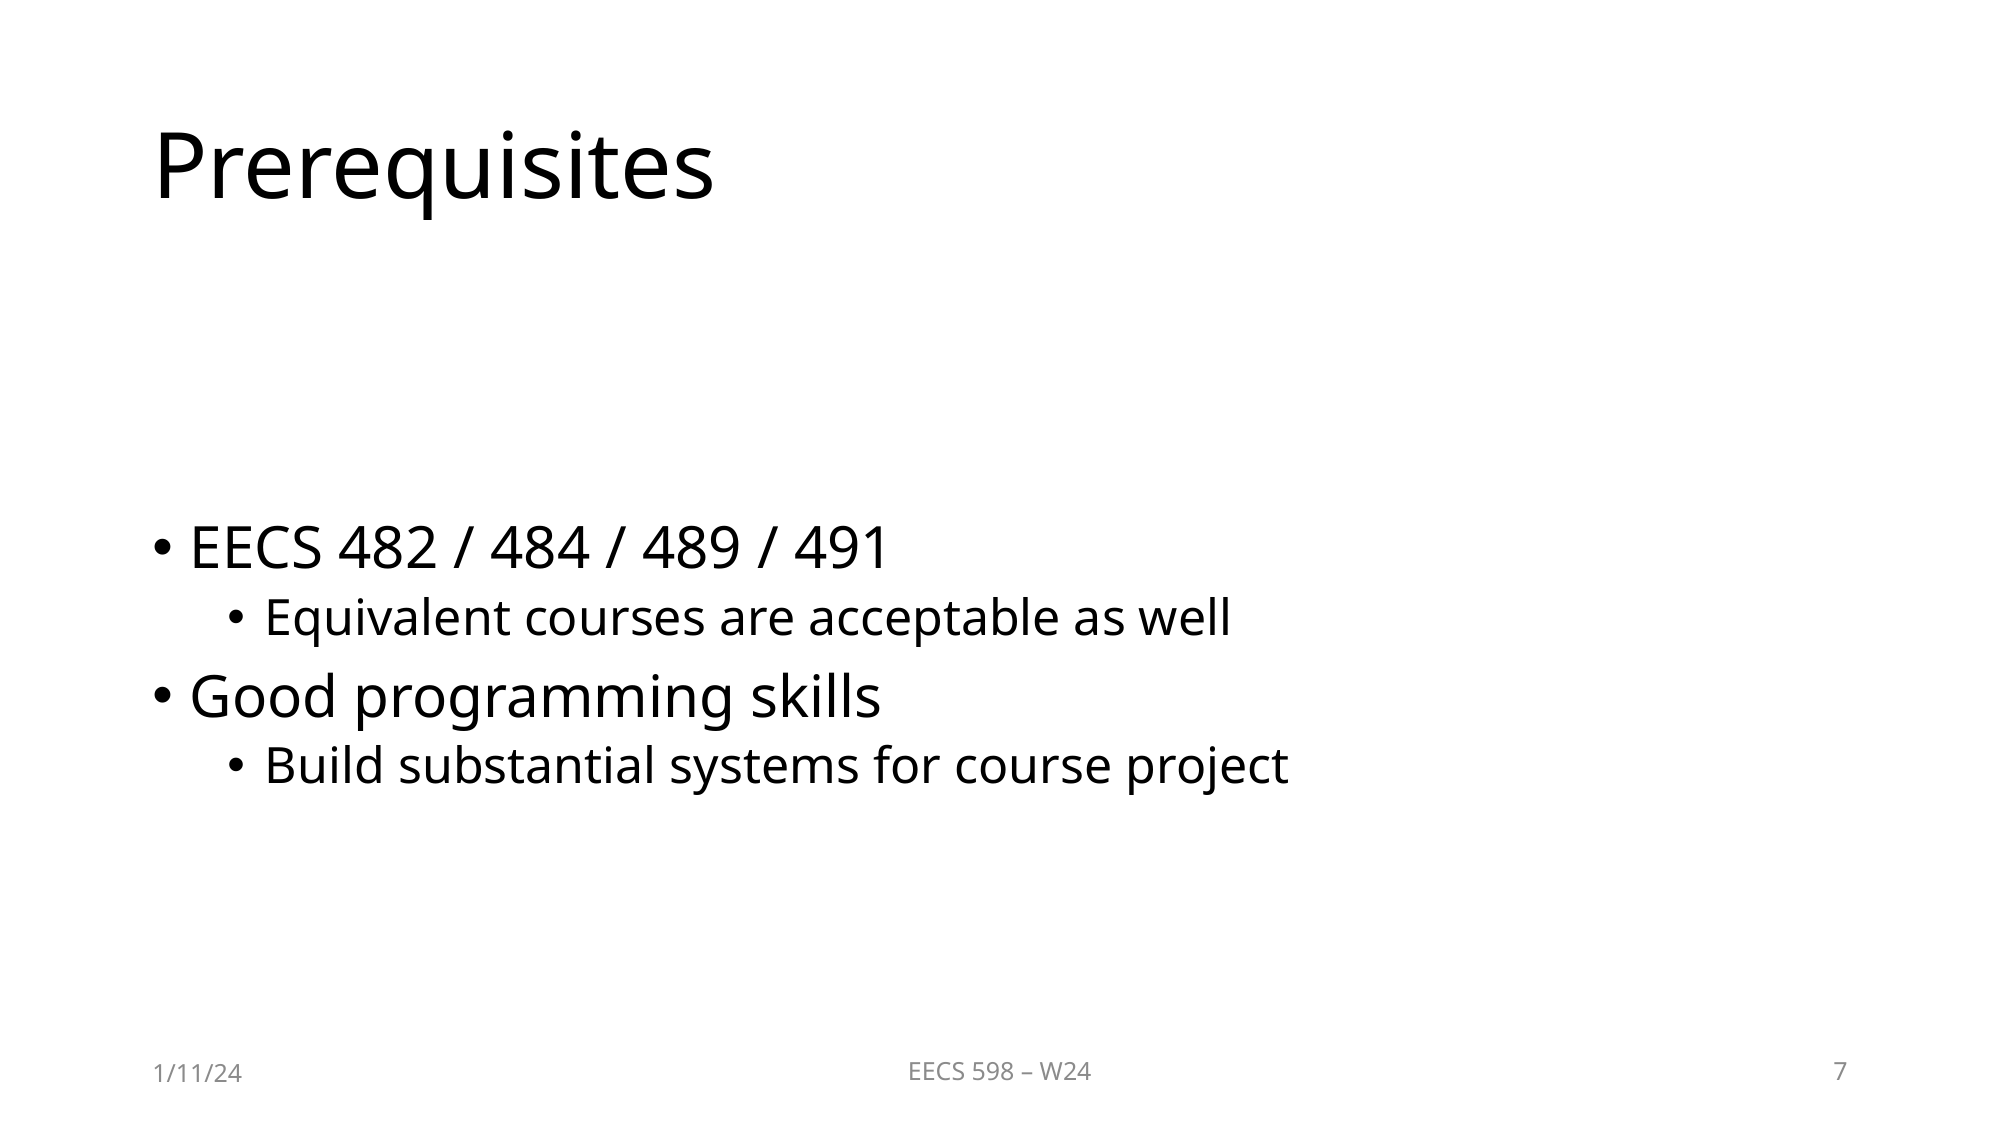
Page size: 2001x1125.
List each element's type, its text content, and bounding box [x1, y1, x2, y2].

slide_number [137, 1042, 588, 1103]
list EECS 482 / 484 / 489 / 491 Equivalent courses are acceptable as well Good programming skills Build substantial systems for course project [137, 299, 1863, 1014]
title Prerequisites [137, 59, 1863, 278]
slide_number 7 [1412, 1042, 1863, 1103]
footer EECS 598 – W24 [662, 1042, 1338, 1103]
